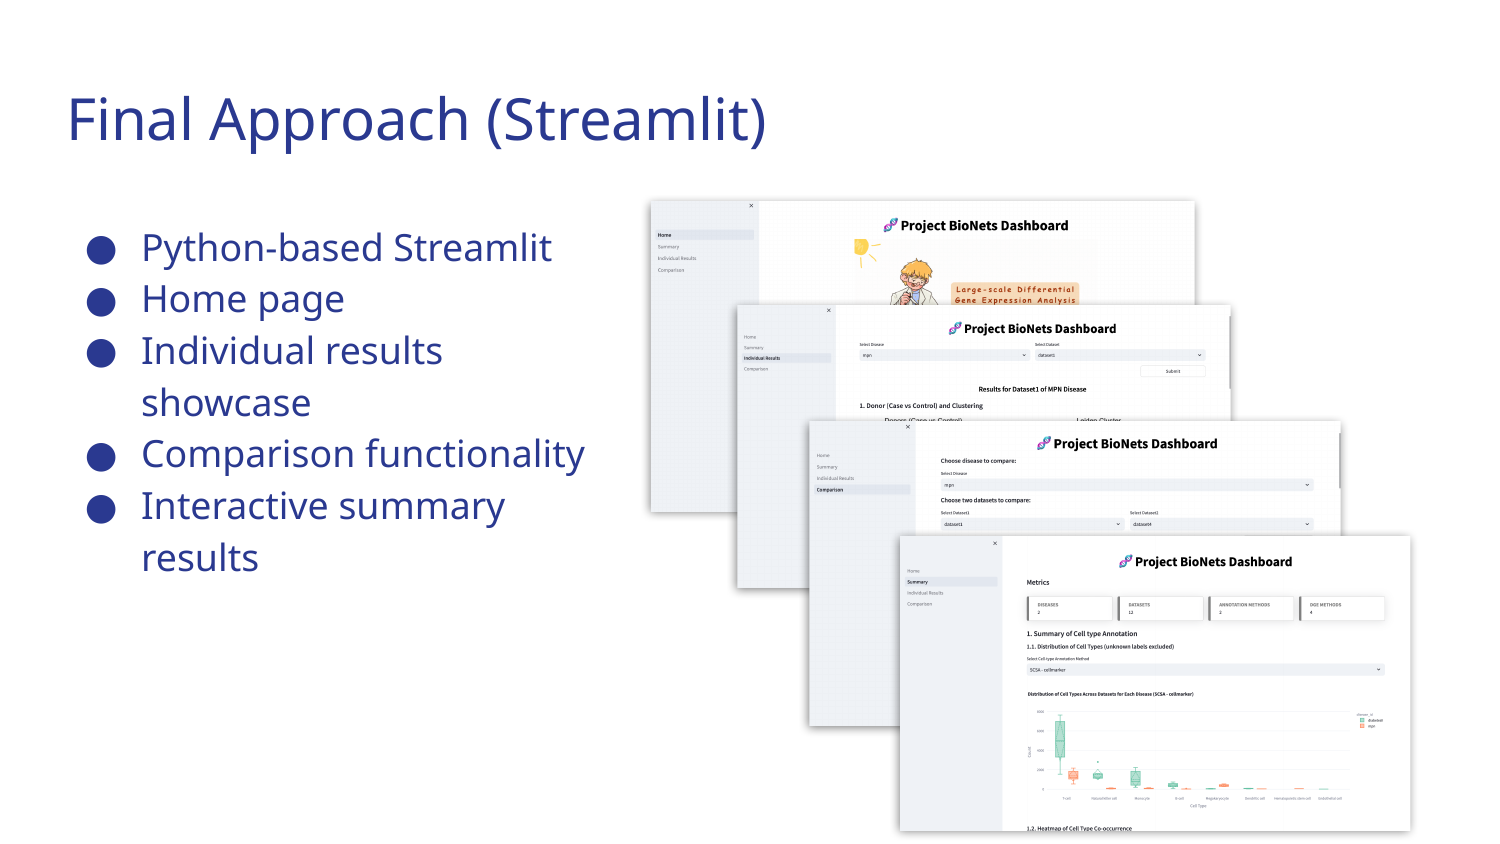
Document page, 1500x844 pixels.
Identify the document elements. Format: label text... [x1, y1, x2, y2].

picture [650, 201, 1411, 831]
title Final Approach (Streamlit) [51, 67, 1449, 167]
list Python-based Streamlit Home page Individual results showcase Comparison functionality Interactive summary results [51, 201, 626, 750]
